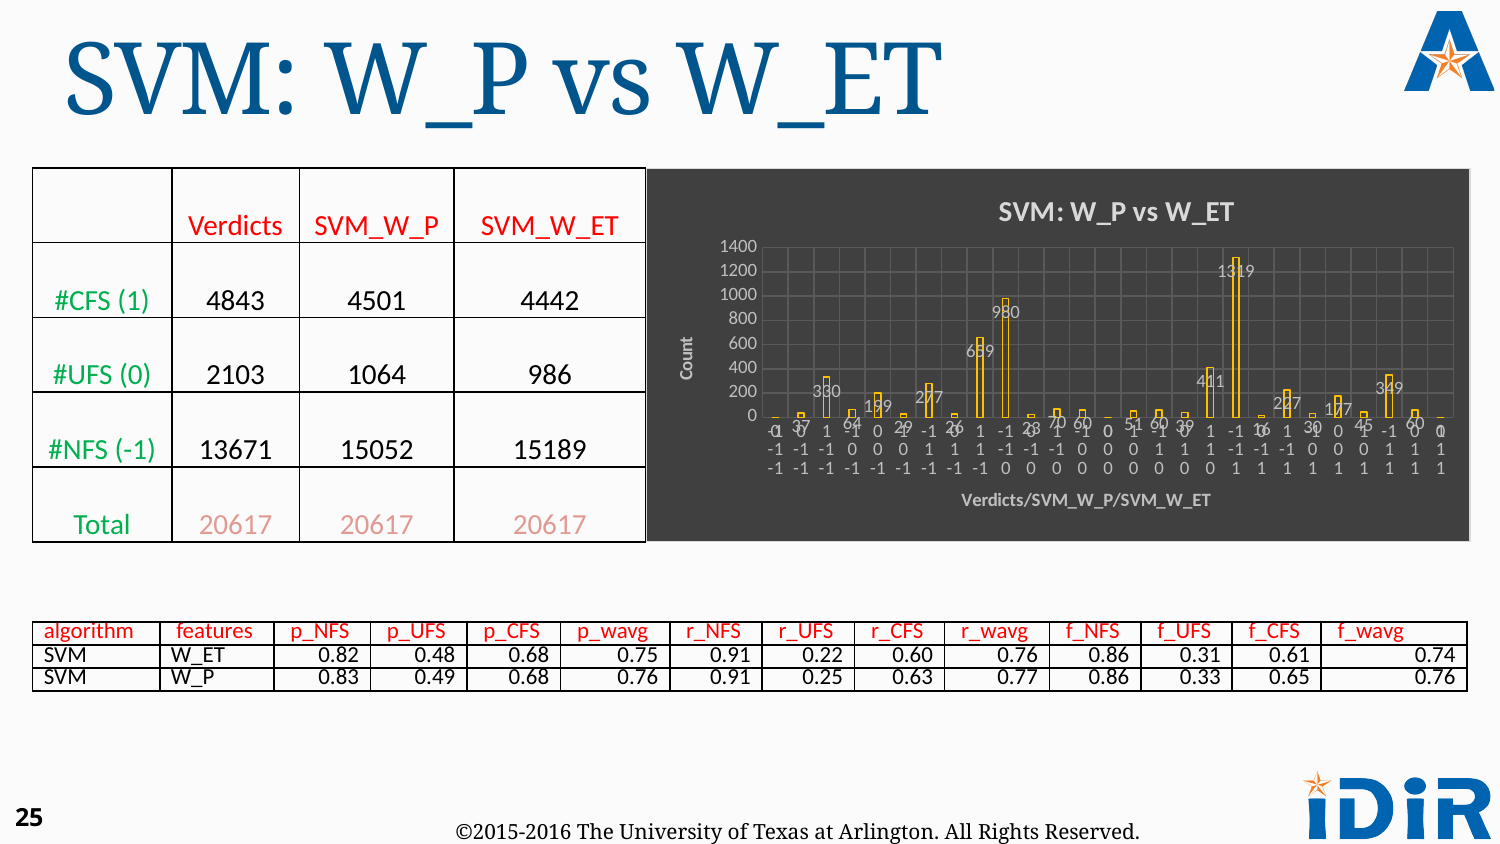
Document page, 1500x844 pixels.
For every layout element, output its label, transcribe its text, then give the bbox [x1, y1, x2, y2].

table_cell 0.22 [763, 646, 854, 667]
table_cell #CFS (1) [33, 243, 171, 317]
table_header Verdicts [173, 169, 299, 242]
table_cell 13671 [173, 393, 299, 466]
table_cell 0.91 [671, 646, 761, 667]
slide_number 25 [0, 796, 350, 842]
table_cell 15189 [455, 393, 640, 466]
table_cell 0.75 [561, 646, 669, 667]
table_cell #UFS (0) [33, 318, 171, 391]
table_cell 0.48 [371, 646, 466, 667]
table_header features [161, 623, 273, 644]
table_header SVM_W_ET [455, 169, 642, 242]
table_header algorithm [33, 623, 159, 644]
table_header f_CFS [1233, 623, 1320, 644]
table_cell 0.31 [1142, 646, 1231, 667]
table_cell 0.76 [561, 669, 669, 690]
table_cell 15052 [300, 393, 453, 466]
table_cell 0.49 [371, 669, 466, 690]
table_cell 986 [455, 318, 640, 391]
title SVM: W_P vs W_ET [63, 28, 1436, 139]
table_cell 0.77 [945, 669, 1049, 690]
table_cell 0.86 [1050, 646, 1140, 667]
table_header SVM_W_P [300, 169, 453, 242]
table_cell 4843 [173, 243, 299, 317]
table_header [33, 169, 171, 242]
table_header f_wavg [1322, 623, 1466, 644]
table_cell 0.25 [763, 669, 854, 690]
table_header p_NFS [275, 623, 370, 644]
table_cell 0.61 [1233, 646, 1320, 667]
table_cell 0.86 [1050, 669, 1140, 690]
table_cell #NFS (-1) [33, 393, 171, 466]
table_header r_UFS [763, 623, 854, 644]
table_cell 0.83 [275, 669, 370, 690]
picture [1301, 769, 1495, 844]
table_header f_UFS [1142, 623, 1231, 644]
table_cell 20617 [300, 468, 453, 541]
table_cell 1064 [300, 318, 453, 391]
table_cell 0.60 [855, 646, 944, 667]
table_header r_CFS [855, 623, 944, 644]
table_cell 4442 [455, 243, 640, 317]
table_cell 20617 [173, 468, 299, 541]
table_header f_NFS [1050, 623, 1140, 644]
table_cell SVM [33, 669, 159, 690]
table_cell 0.76 [945, 646, 1049, 667]
table_cell 0.82 [275, 646, 370, 667]
table_cell 2103 [173, 318, 299, 391]
table_header p_CFS [468, 623, 560, 644]
table_header r_wavg [945, 623, 1049, 644]
table_header r_NFS [671, 623, 761, 644]
table_cell W_ET [161, 646, 273, 667]
table_cell 0.74 [1322, 646, 1466, 667]
table_cell 0.76 [1322, 669, 1466, 690]
table_cell 0.68 [468, 646, 560, 667]
table_cell 0.33 [1142, 669, 1231, 690]
table_cell 0.65 [1233, 669, 1320, 690]
table_cell 4501 [300, 243, 453, 317]
table_cell Total [33, 468, 171, 541]
table_cell 0.68 [468, 669, 560, 690]
picture [1404, 11, 1495, 91]
chart [645, 167, 1471, 543]
table_cell SVM [33, 646, 159, 667]
table_cell 0.63 [855, 669, 944, 690]
table_header p_wavg [561, 623, 669, 644]
table_cell W_P [161, 669, 273, 690]
table_cell 0.91 [671, 669, 761, 690]
table_header p_UFS [371, 623, 466, 644]
table_cell 20617 [455, 468, 640, 541]
